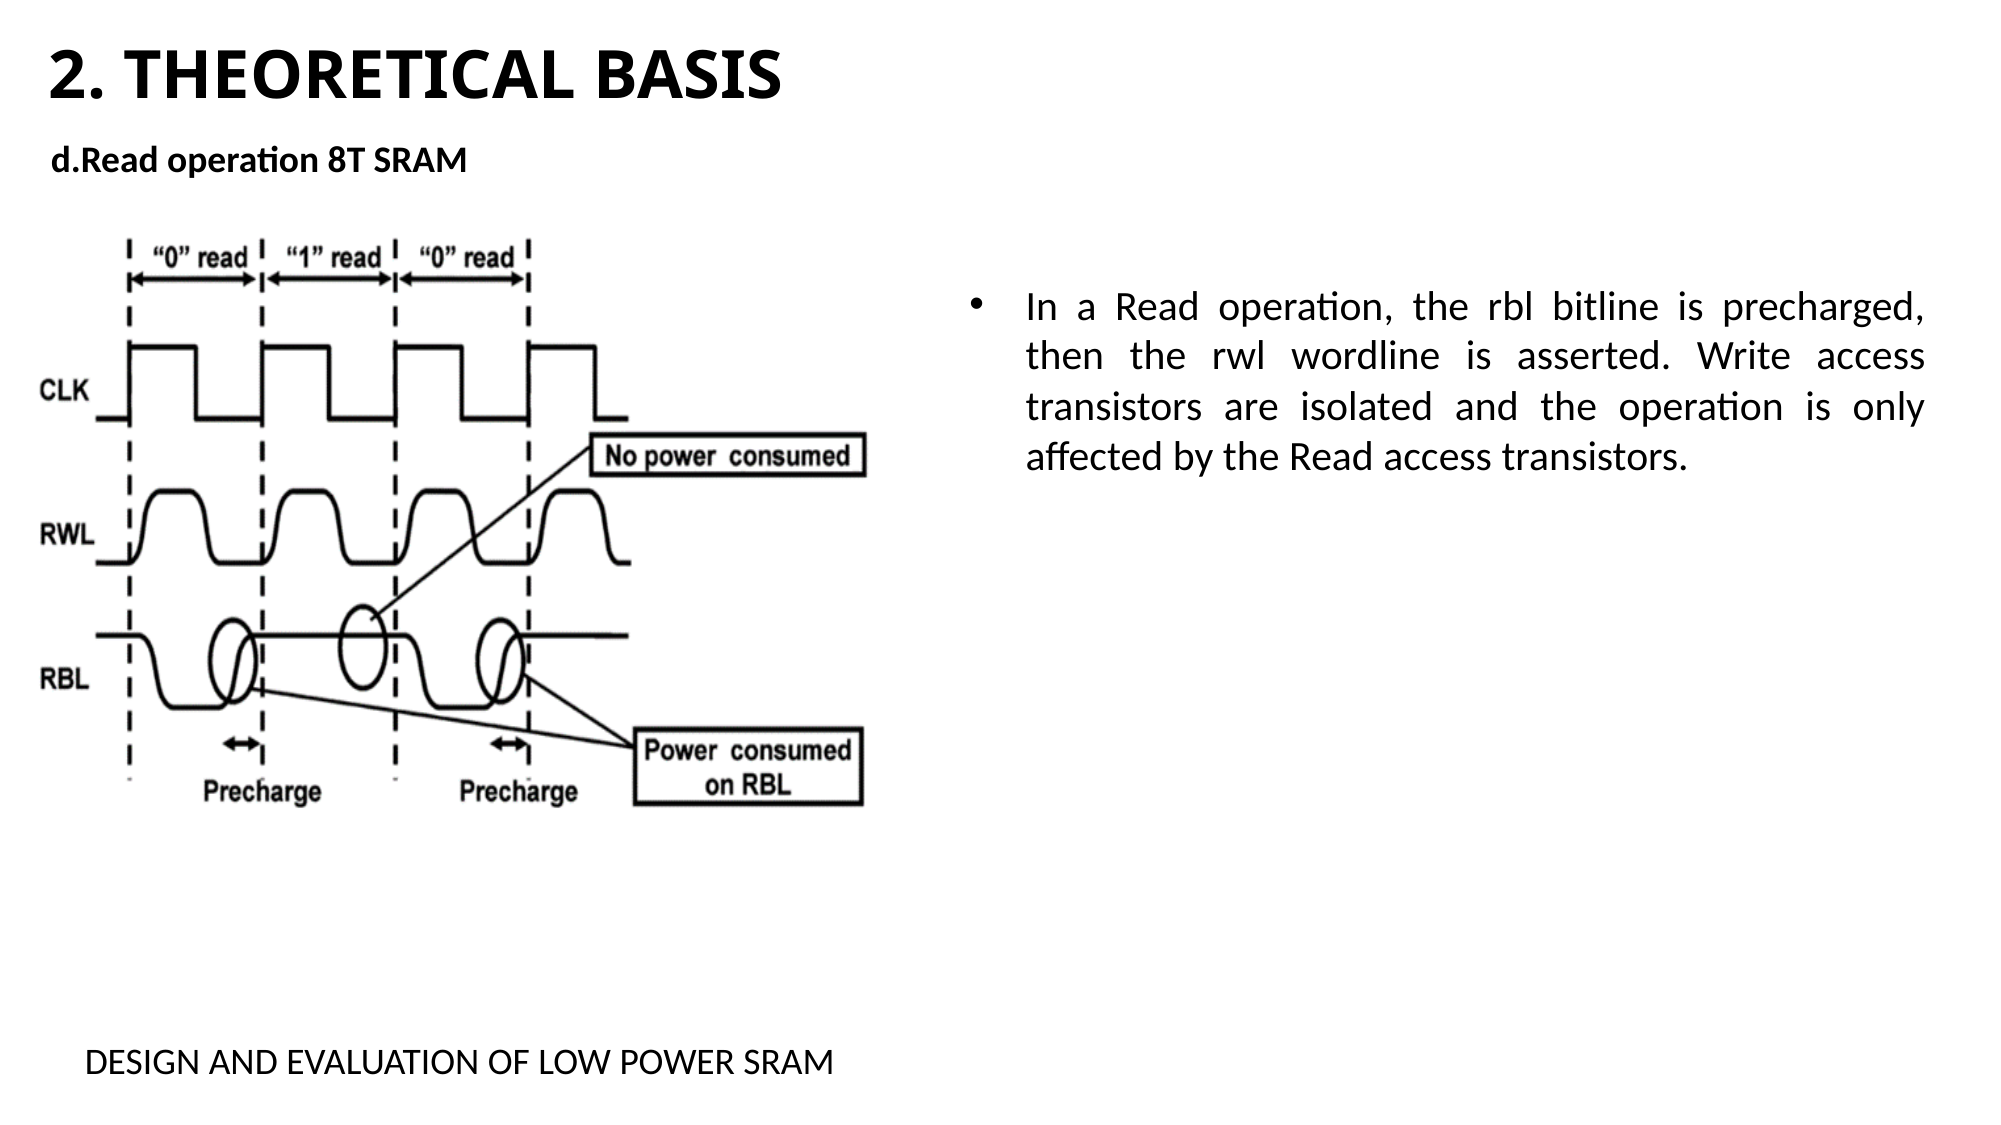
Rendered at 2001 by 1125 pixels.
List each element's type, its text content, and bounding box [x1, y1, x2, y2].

picture [34, 232, 871, 819]
title 2. THEORETICAL BASIS [34, 26, 897, 128]
text_box In a Read operation, the rbl bitline is precharged, then the rwl wordline is asserted. Write access transistors are isolated and the operation is only affected by the Read access transistors. [954, 270, 1941, 636]
text_box d.Read operation 8T SRAM [35, 127, 484, 232]
text_box DESIGN AND EVALUATION OF LOW POWER SRAM [69, 1030, 851, 1090]
